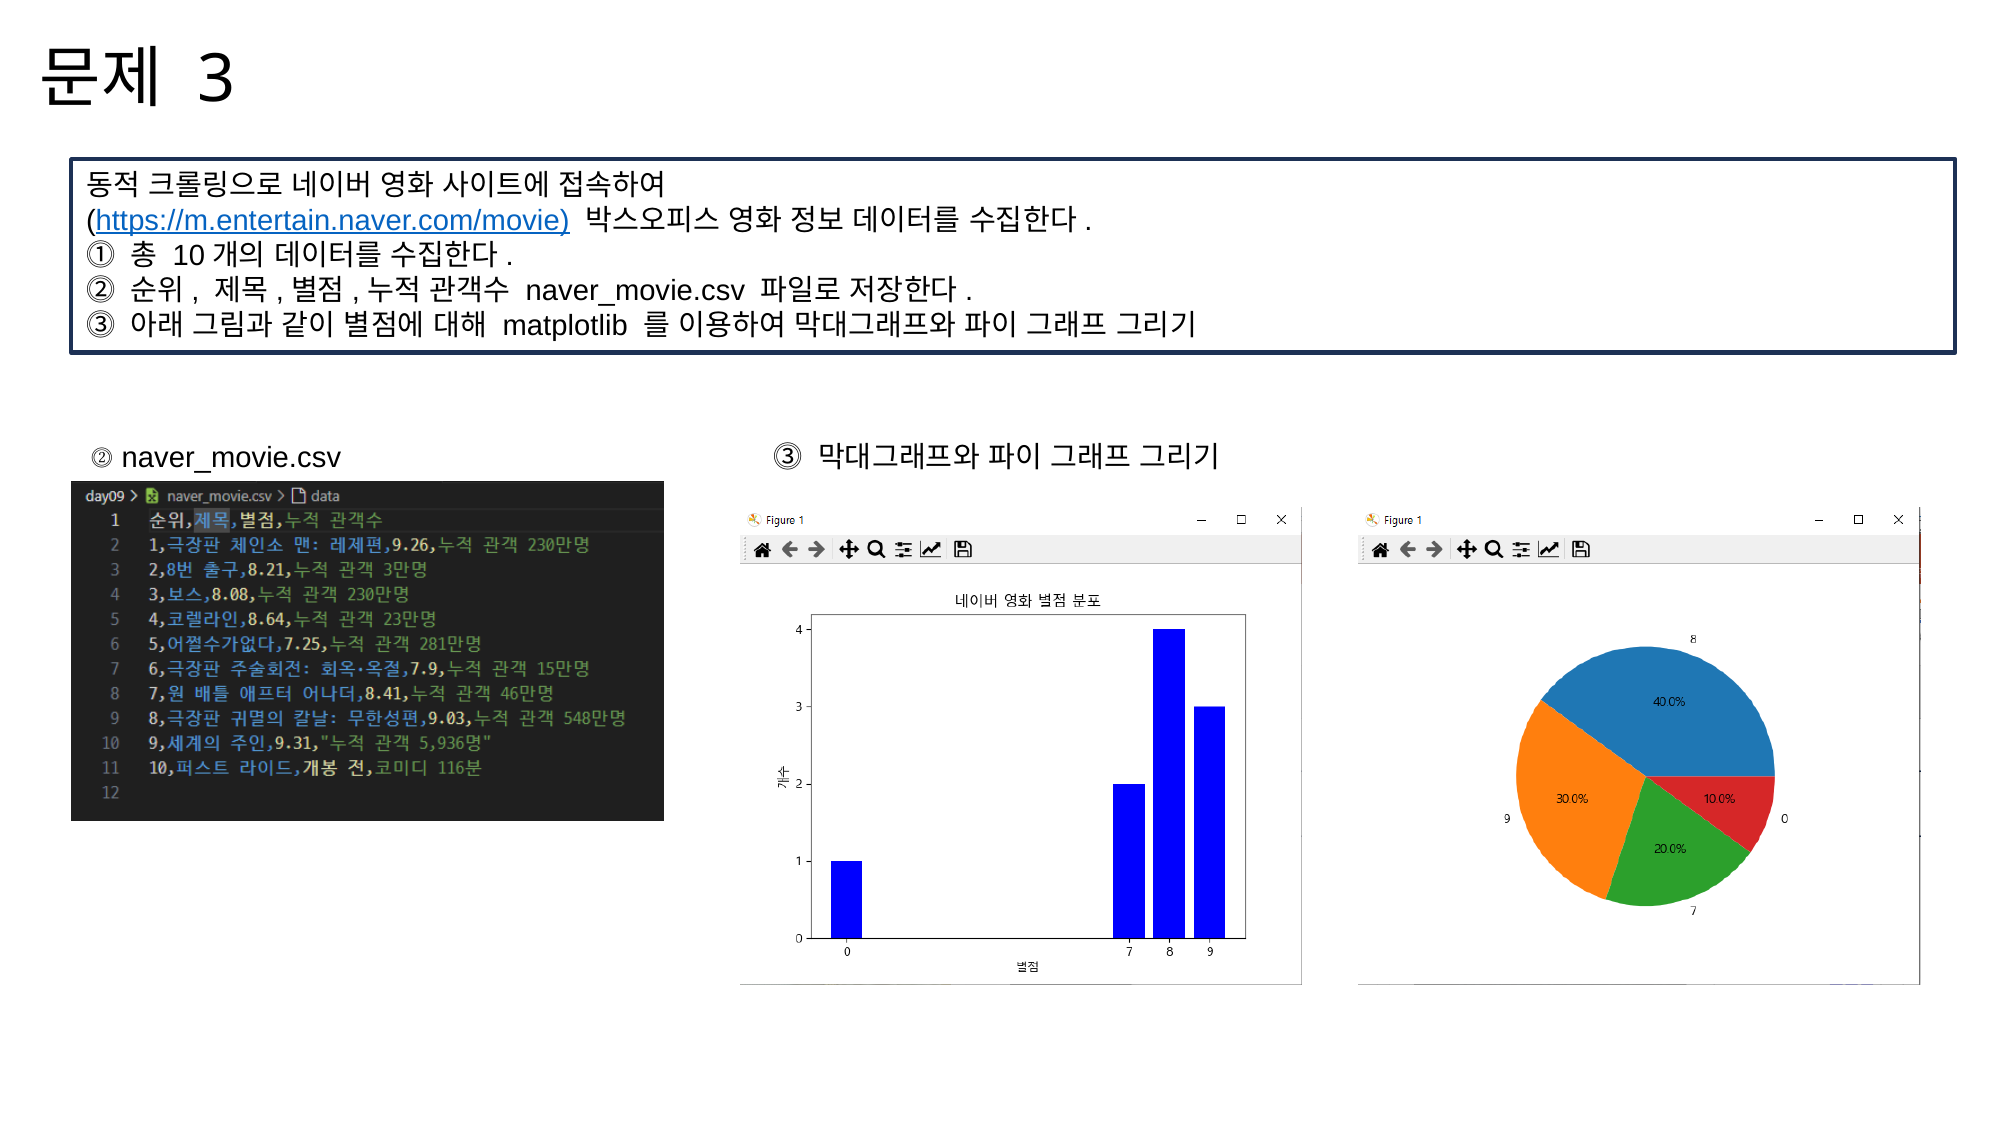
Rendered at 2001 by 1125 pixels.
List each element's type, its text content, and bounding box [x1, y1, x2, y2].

picture [740, 507, 1302, 985]
picture [70, 480, 664, 822]
picture [1357, 507, 1921, 985]
text_box ⓷ 막대그래프와 파이 그래프 그리기 [758, 430, 1236, 481]
text_box 동적 크롤링으로 네이버 영화 사이트에 접속하여 (https://m.entertain.naver.com/movie) 박스오피스 영화 정보 데이터를 수집한다. ⓵ 총 10개의 데이터를 수집한다. ⓶ 순위, 제목,별점,누적 관객수 naver_movie.csv 파일로 저장한다. ⓷ 아래 그림과 같이 별점에 대해 matplotlib 를 이용하여 막대그래프와 파이 그래프 그리기 [69, 157, 1957, 355]
title 문제 3 [24, 31, 814, 124]
text_box ⓶ naver_movie.csv [75, 430, 357, 479]
